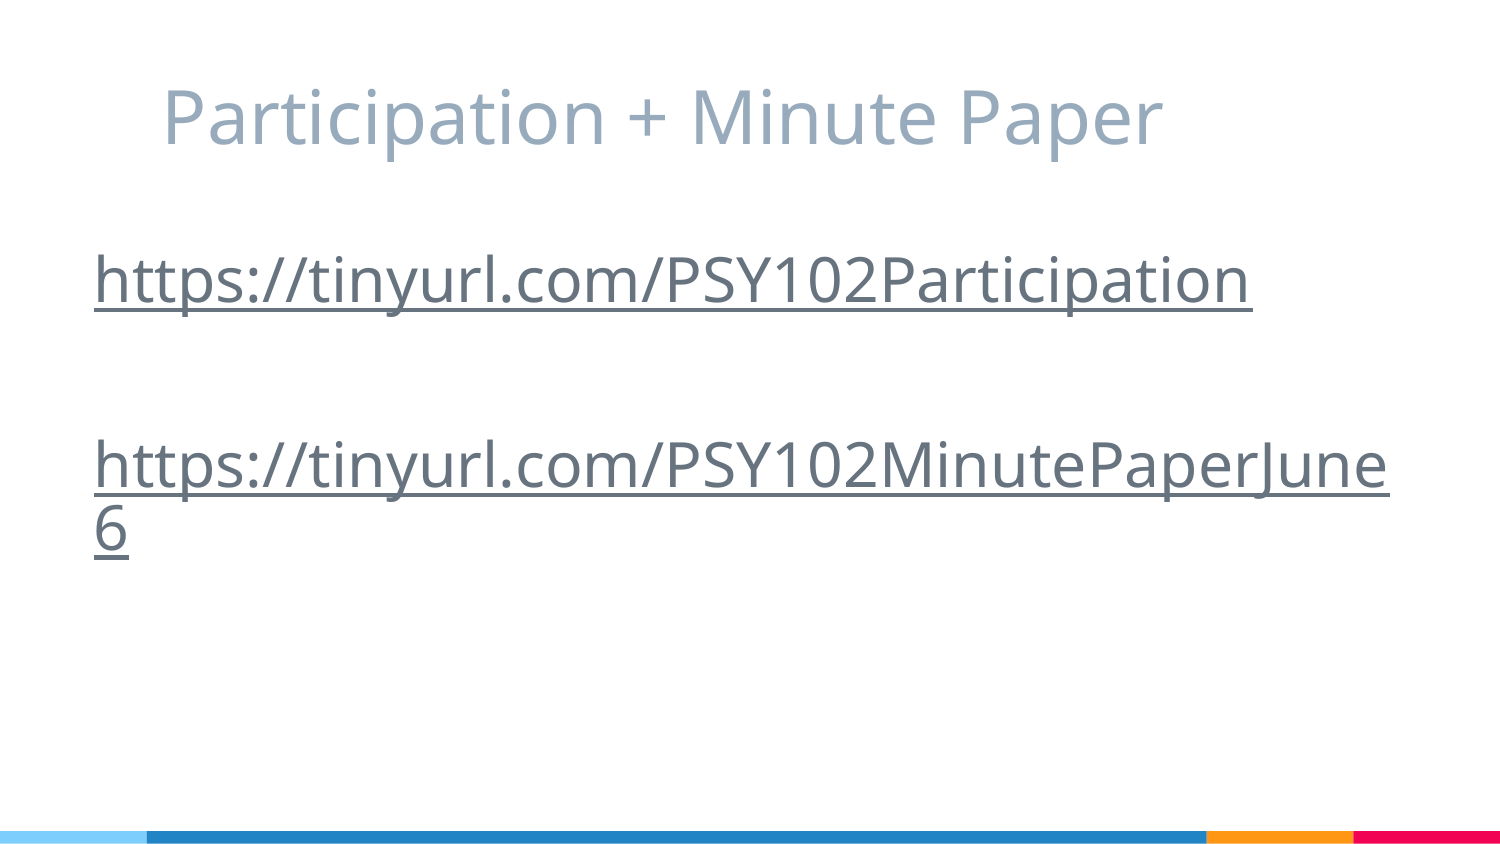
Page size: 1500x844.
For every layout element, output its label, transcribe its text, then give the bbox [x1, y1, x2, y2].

list https://tinyurl.com/PSY102Participation https://tinyurl.com/PSY102MinutePaperJune6 [78, 225, 1427, 809]
title Participation + Minute Paper [146, 33, 1207, 175]
